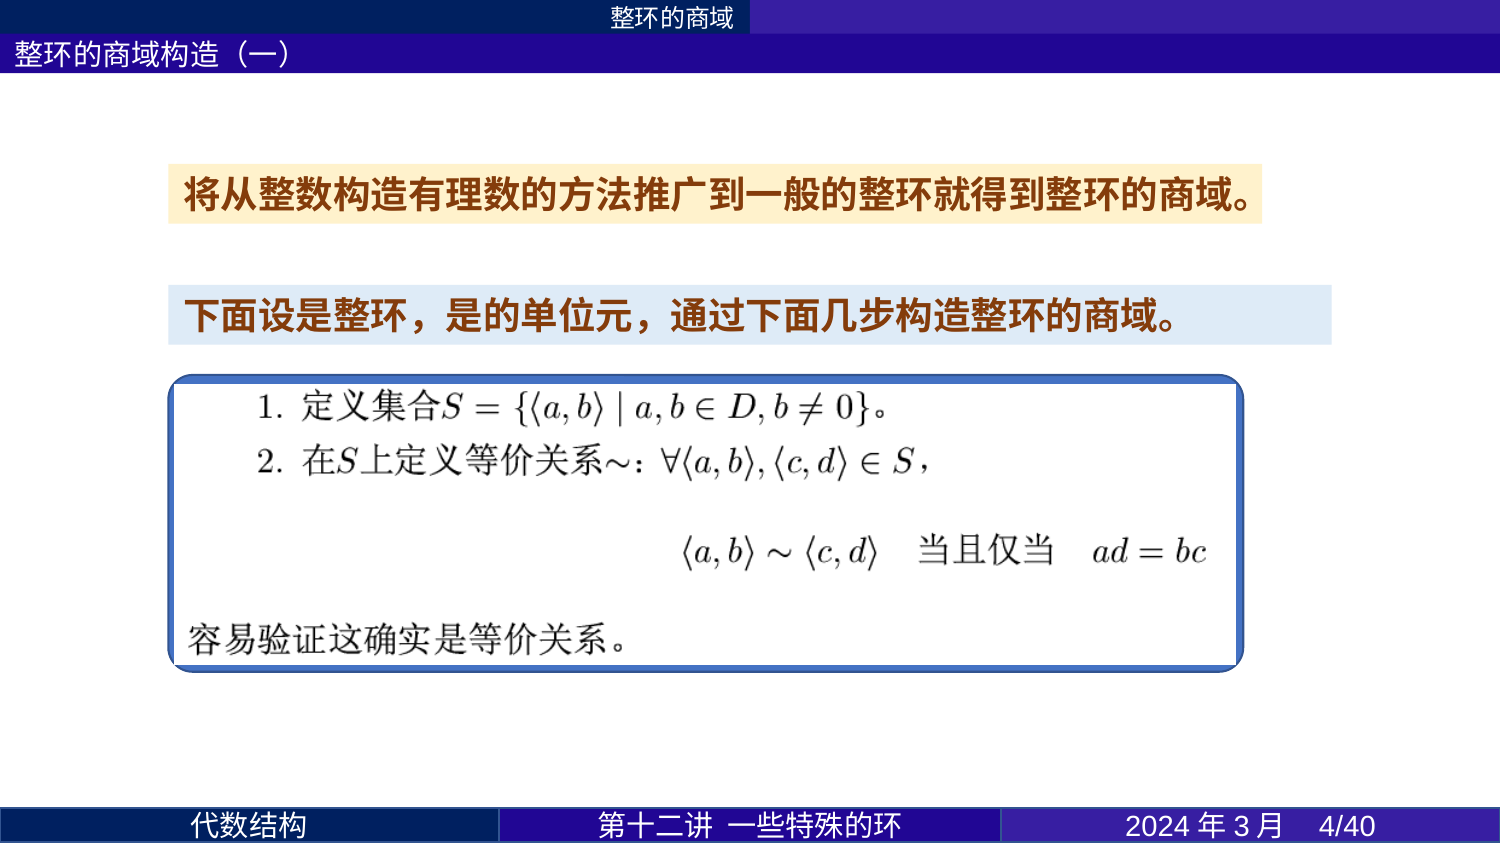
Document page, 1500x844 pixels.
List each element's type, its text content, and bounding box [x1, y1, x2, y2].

text_box 将从整数构造有理数的方法推广到一般的整环就得到整环的商域。 [168, 163, 1263, 224]
text_box [167, 373, 1245, 673]
text_box 整环的商域构造（一） [0, 33, 1500, 74]
text_box 整环的商域 [0, 0, 749, 33]
text_box 2024年3月 4/40 [1000, 807, 1500, 843]
text_box 代数结构 [0, 807, 498, 843]
text_box [749, 0, 1500, 33]
text_box 第十二讲 一些特殊的环 [498, 807, 1000, 843]
picture [174, 384, 1236, 665]
